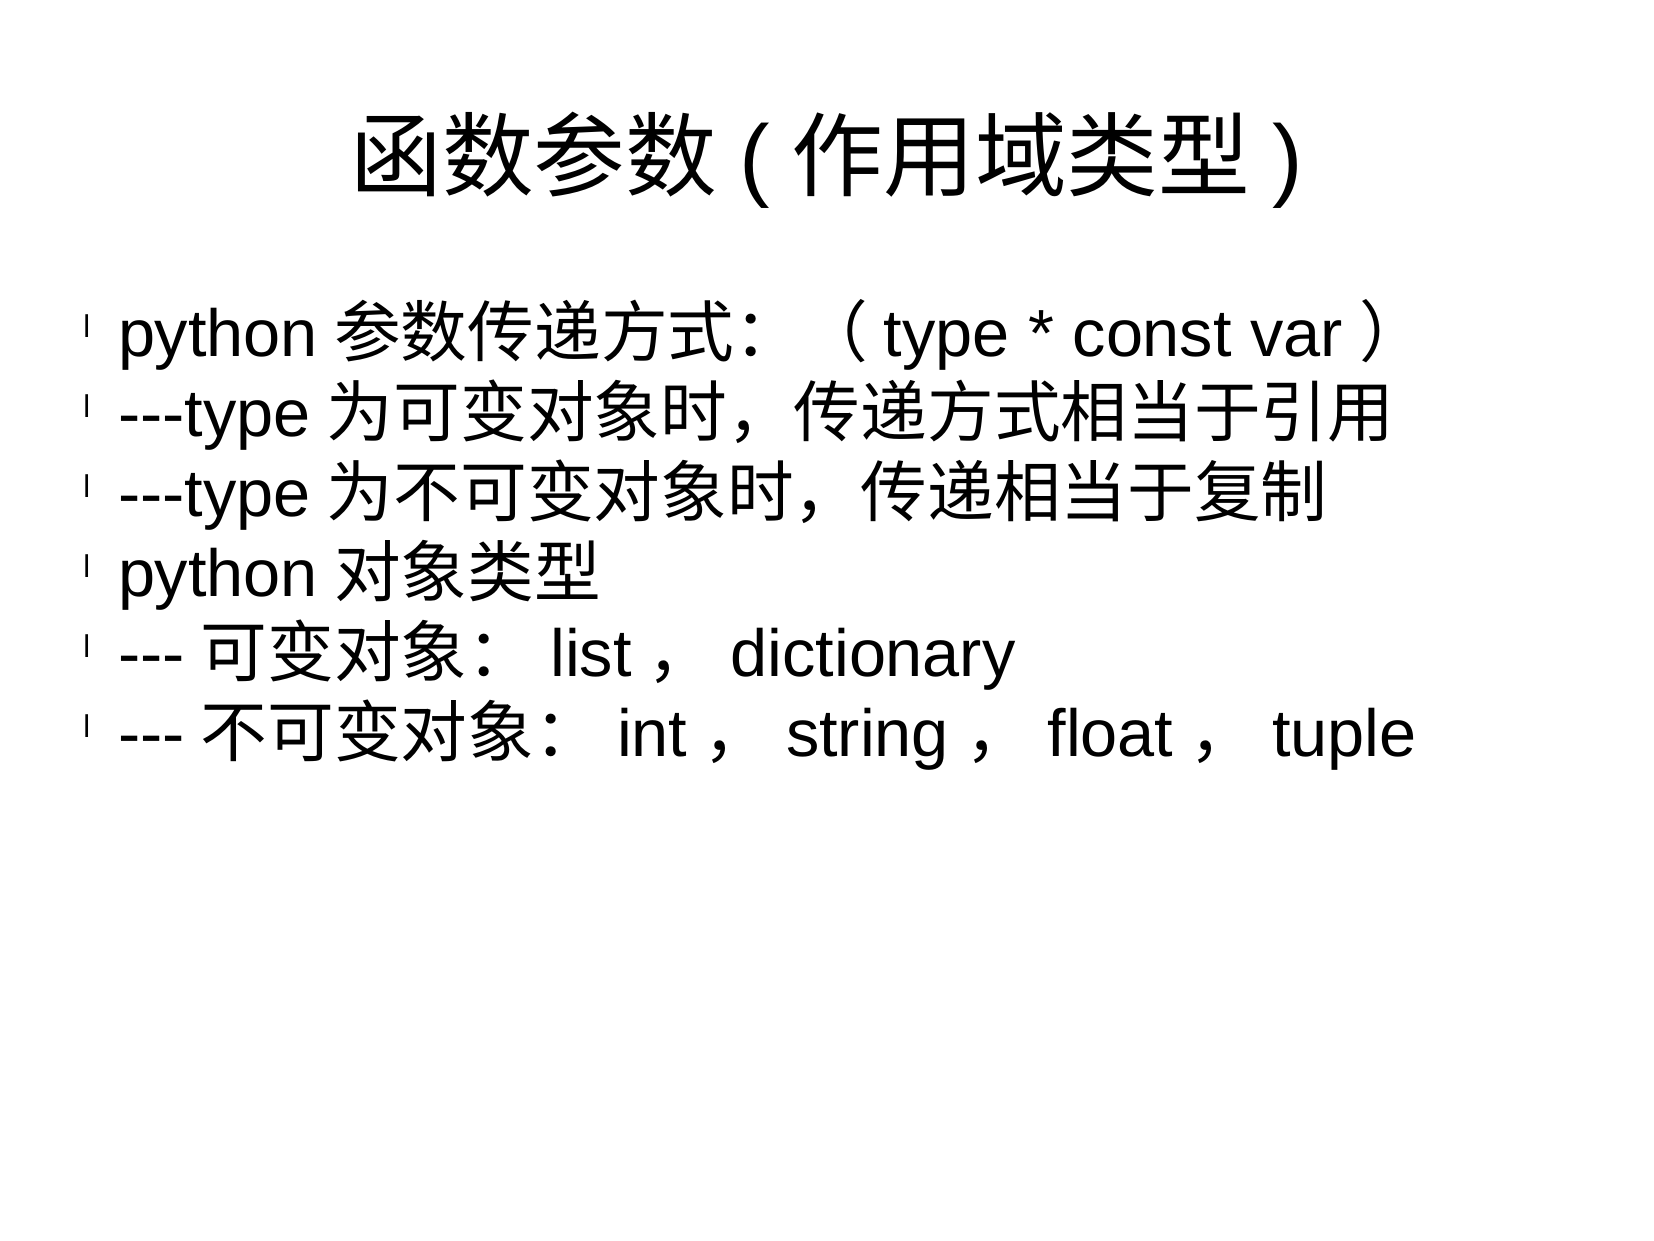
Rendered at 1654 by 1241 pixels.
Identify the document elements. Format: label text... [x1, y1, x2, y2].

text_box python参数传递方式：（type * const var） ---type为可变对象时，传递方式相当于引用 ---type为不可变对象时，传递相当于复制 python对象类型 ---可变对象：list，dictionary ---不可变对象：int，string，float，tuple [82, 290, 1571, 1010]
text_box 函数参数(作用域类型) [82, 49, 1571, 257]
